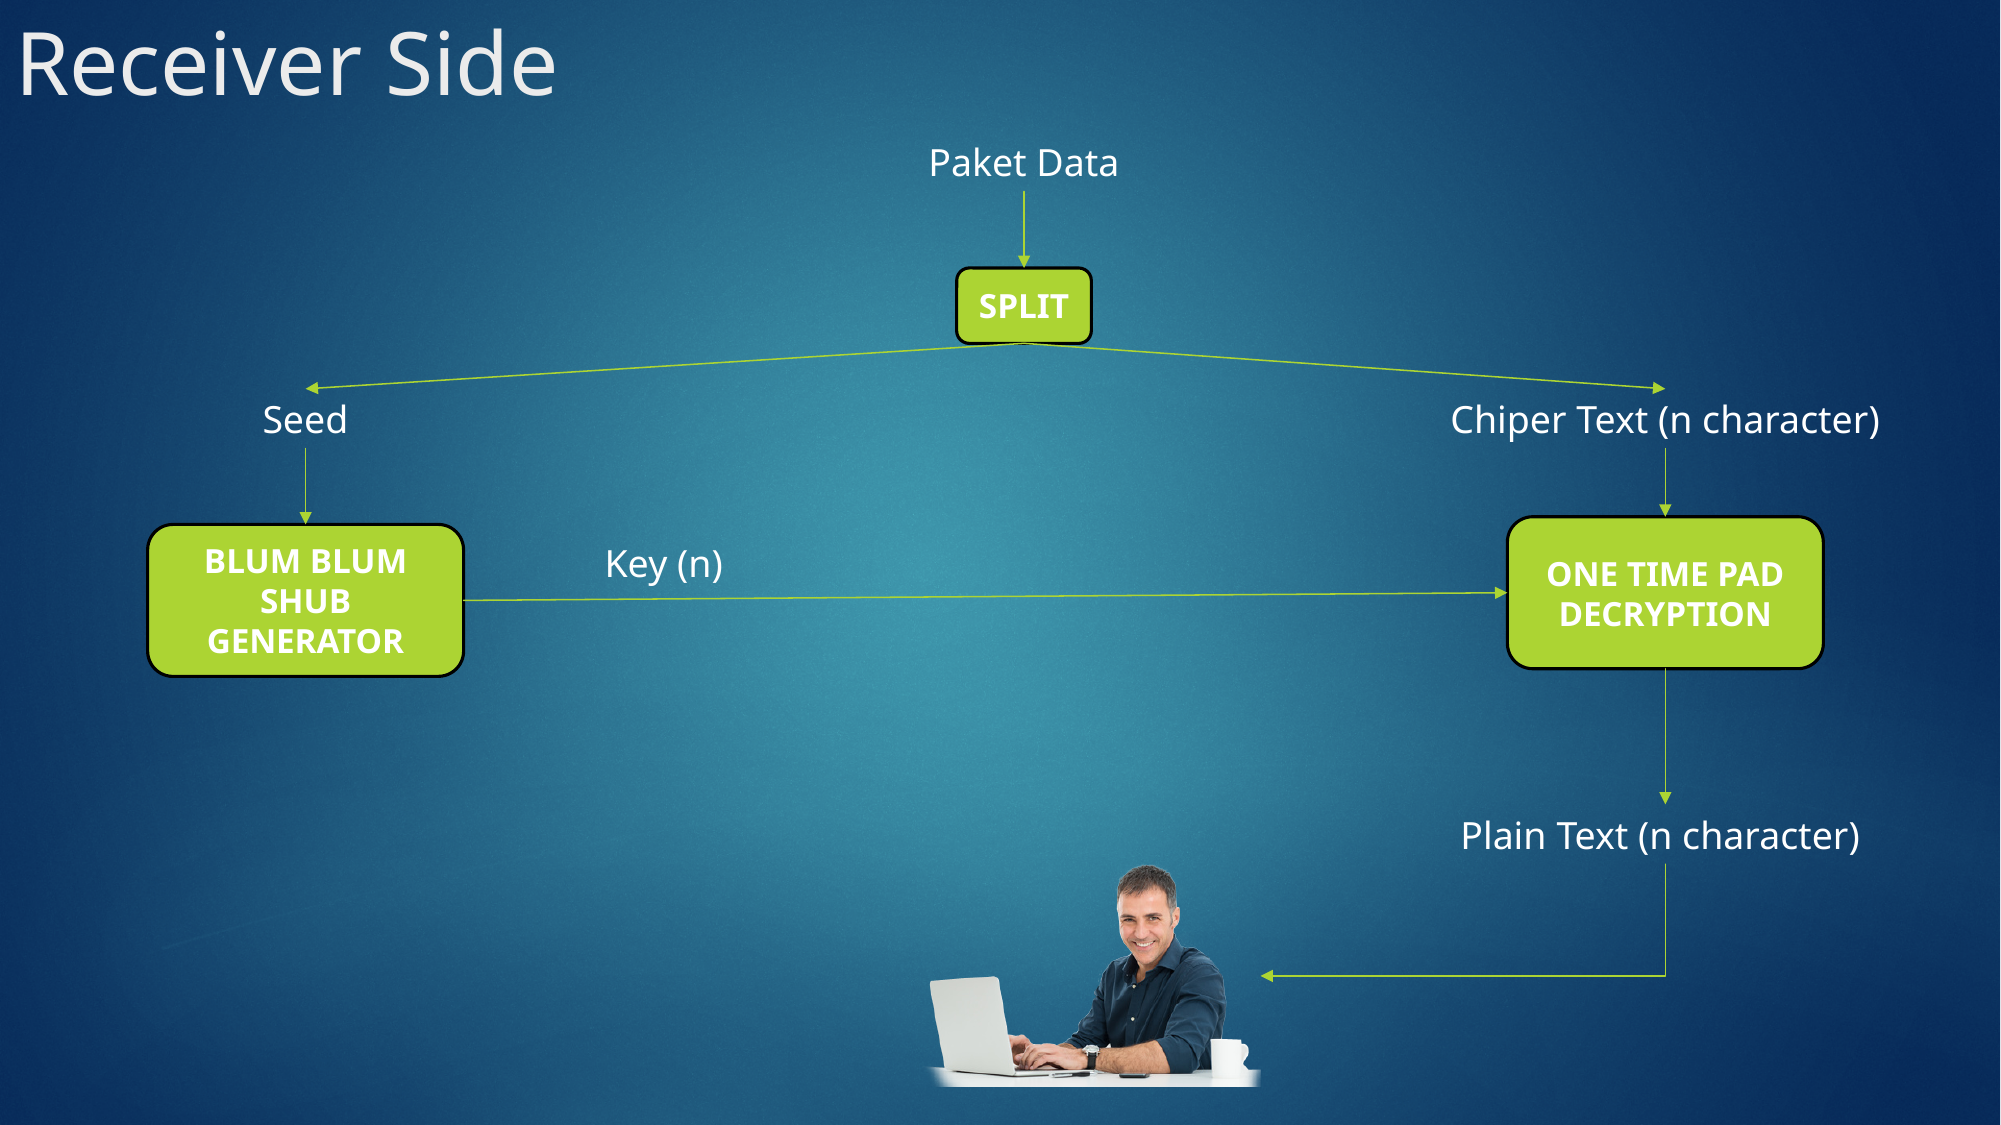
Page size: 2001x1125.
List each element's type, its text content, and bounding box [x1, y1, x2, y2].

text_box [305, 343, 1025, 390]
text_box BLUM BLUM SHUB GENERATOR [146, 522, 466, 678]
text_box Key (n) [589, 532, 739, 590]
text_box Seed [247, 388, 364, 449]
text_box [463, 592, 1508, 601]
title Receiver Side [0, 0, 634, 132]
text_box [1407, 717, 1519, 1124]
picture [921, 864, 1261, 1088]
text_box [1026, 343, 1666, 390]
text_box Plain Text (n character) [1524, 804, 1885, 865]
text_box Chiper Text (n character) [1435, 388, 1896, 449]
text_box ONE TIME PAD DECRYPTION [1505, 515, 1825, 671]
text_box SPLIT [955, 266, 1093, 341]
text_box Paket Data [913, 131, 1135, 192]
